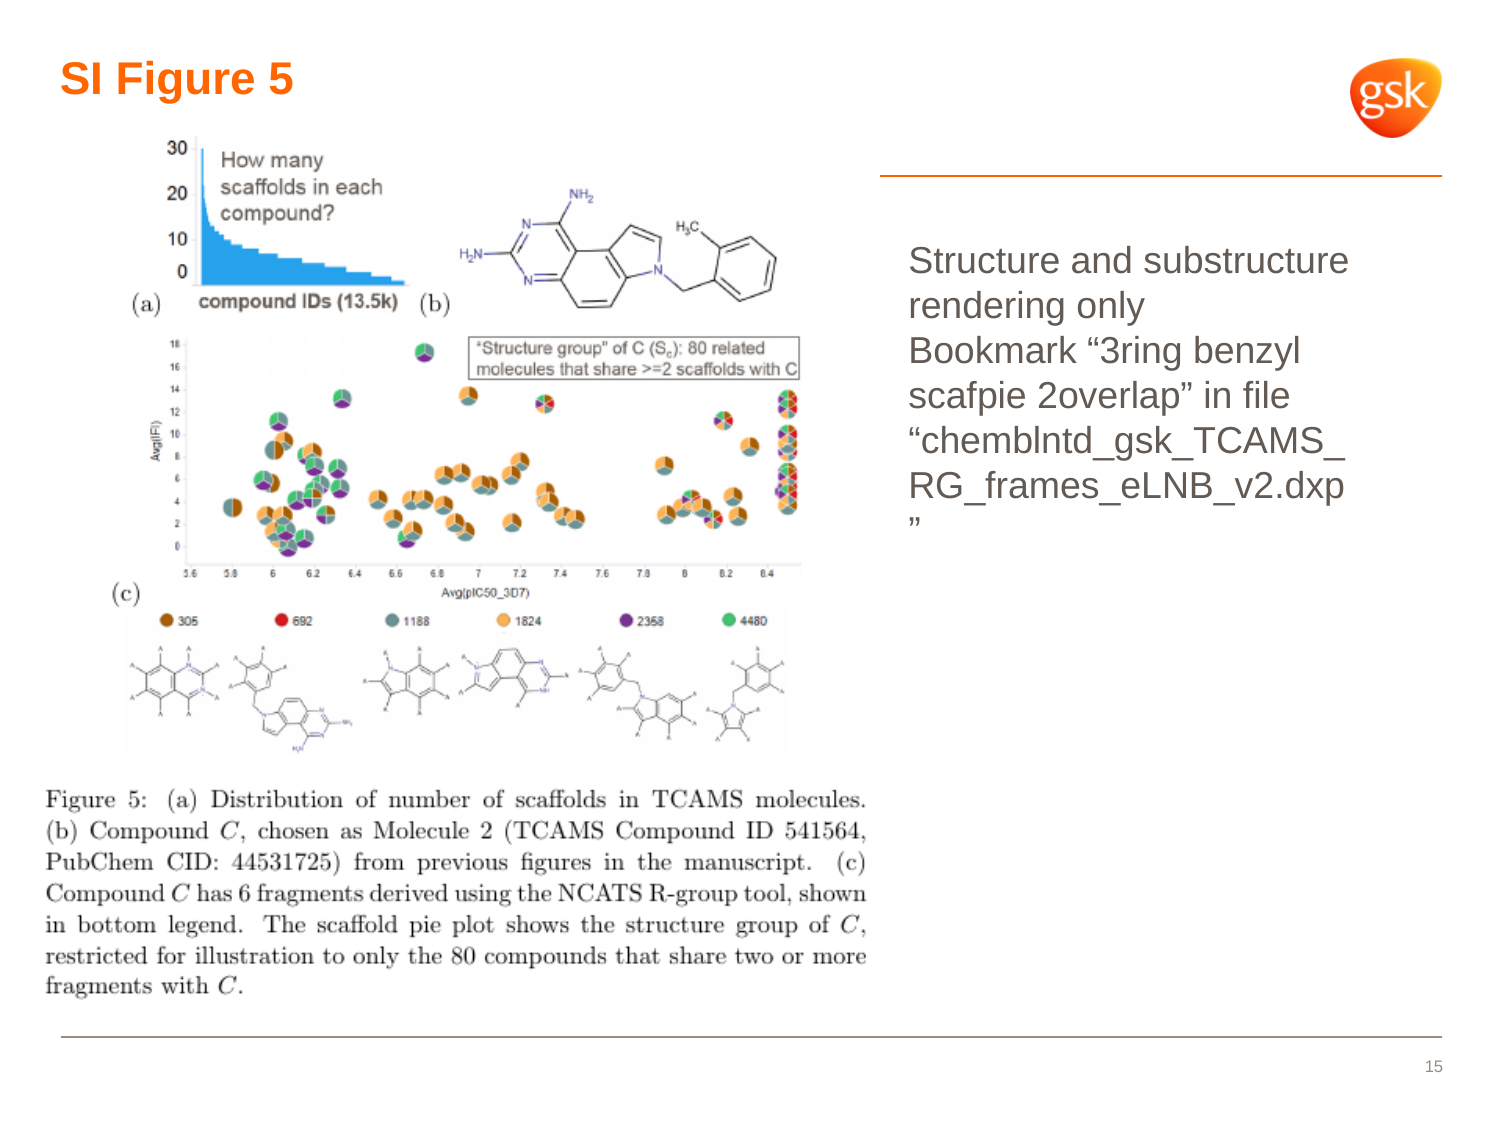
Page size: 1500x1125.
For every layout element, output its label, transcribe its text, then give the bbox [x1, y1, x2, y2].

picture [30, 130, 880, 1015]
slide_number 15 [1307, 1055, 1444, 1116]
title SI Figure 5 [59, 48, 1303, 104]
picture [1350, 58, 1442, 138]
list Structure and substructure rendering only Bookmark “3ring benzyl scafpie 2overlap” in file “chemblntd_gsk_TCAMS_RG_frames_eLNB_v2.dxp” [908, 235, 1355, 515]
